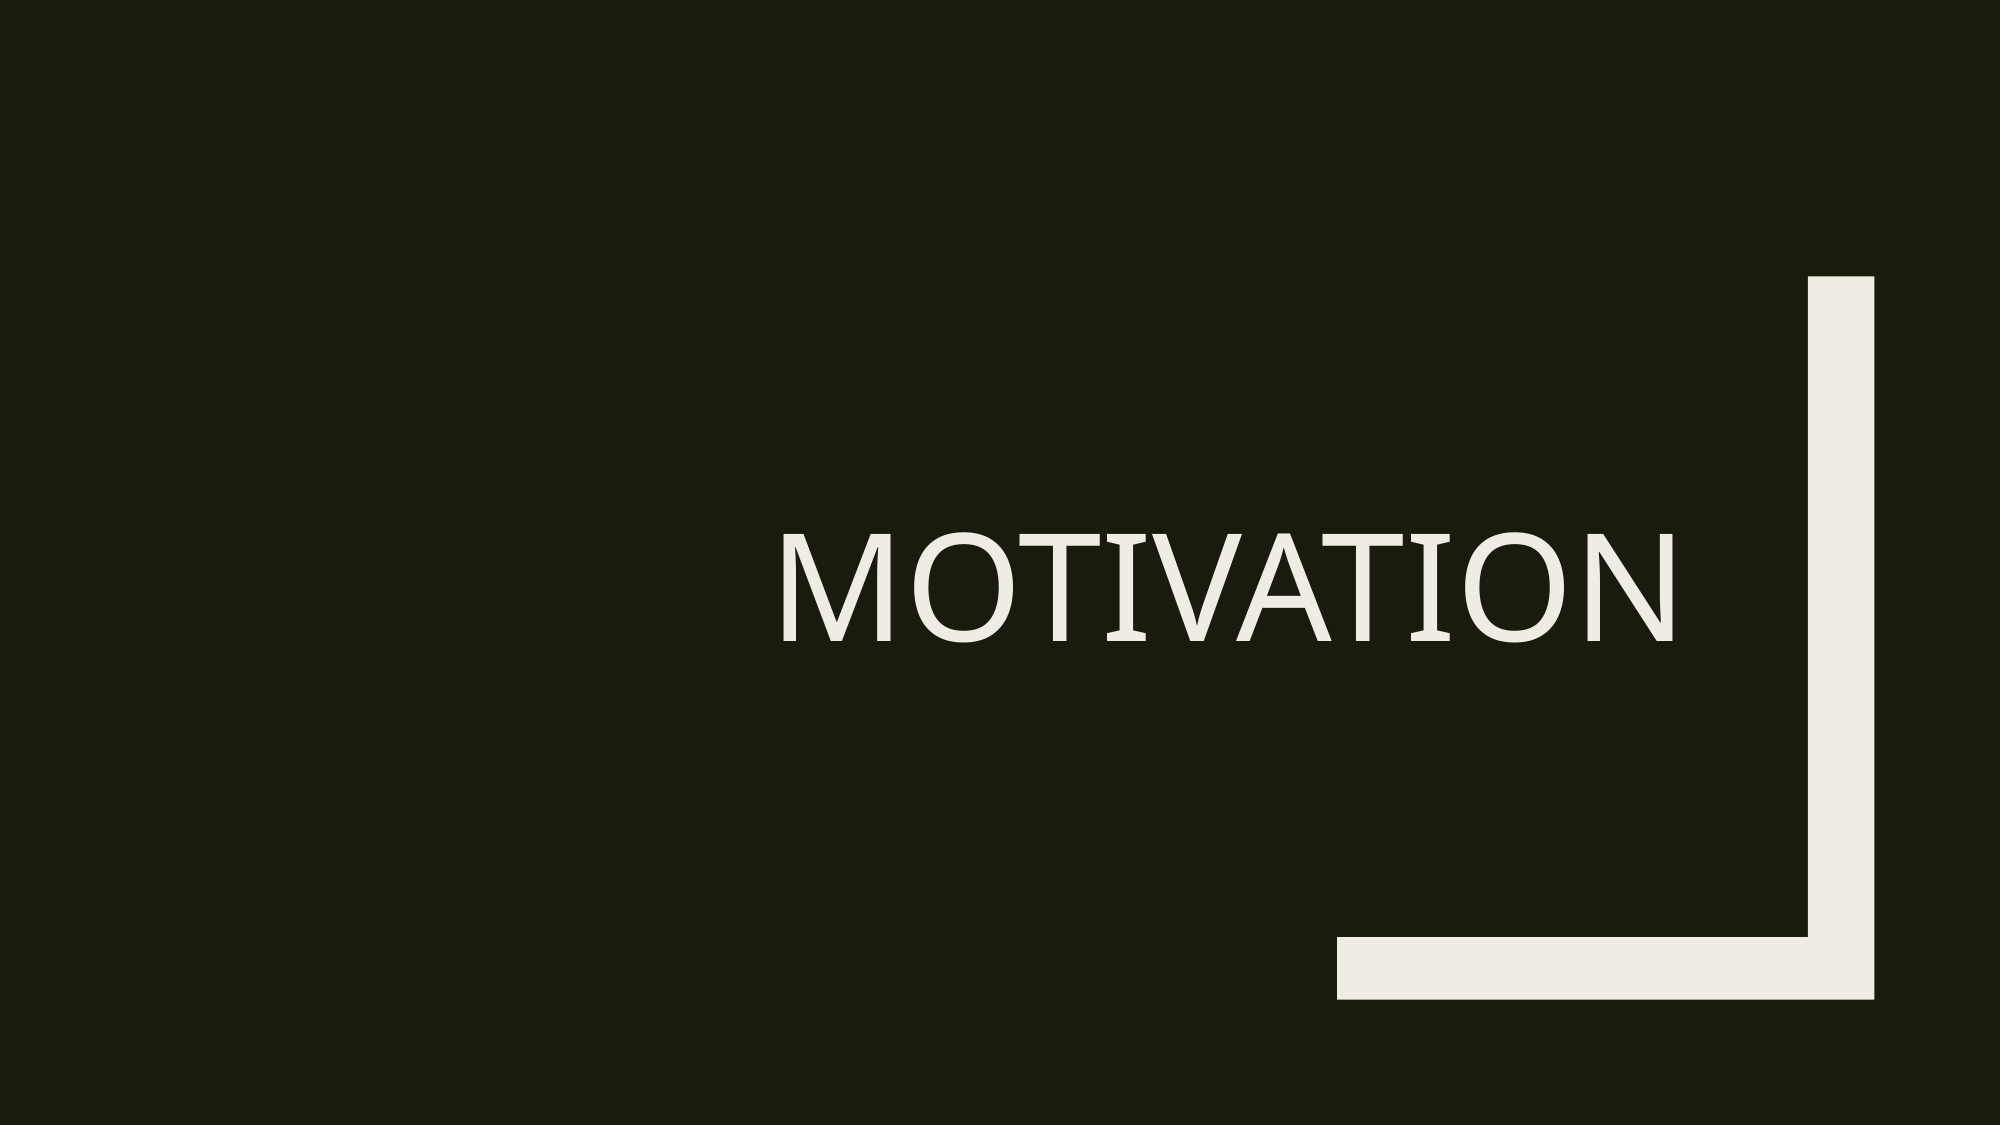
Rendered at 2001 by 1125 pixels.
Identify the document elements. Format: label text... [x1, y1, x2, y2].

title Motivation [125, 213, 1703, 682]
